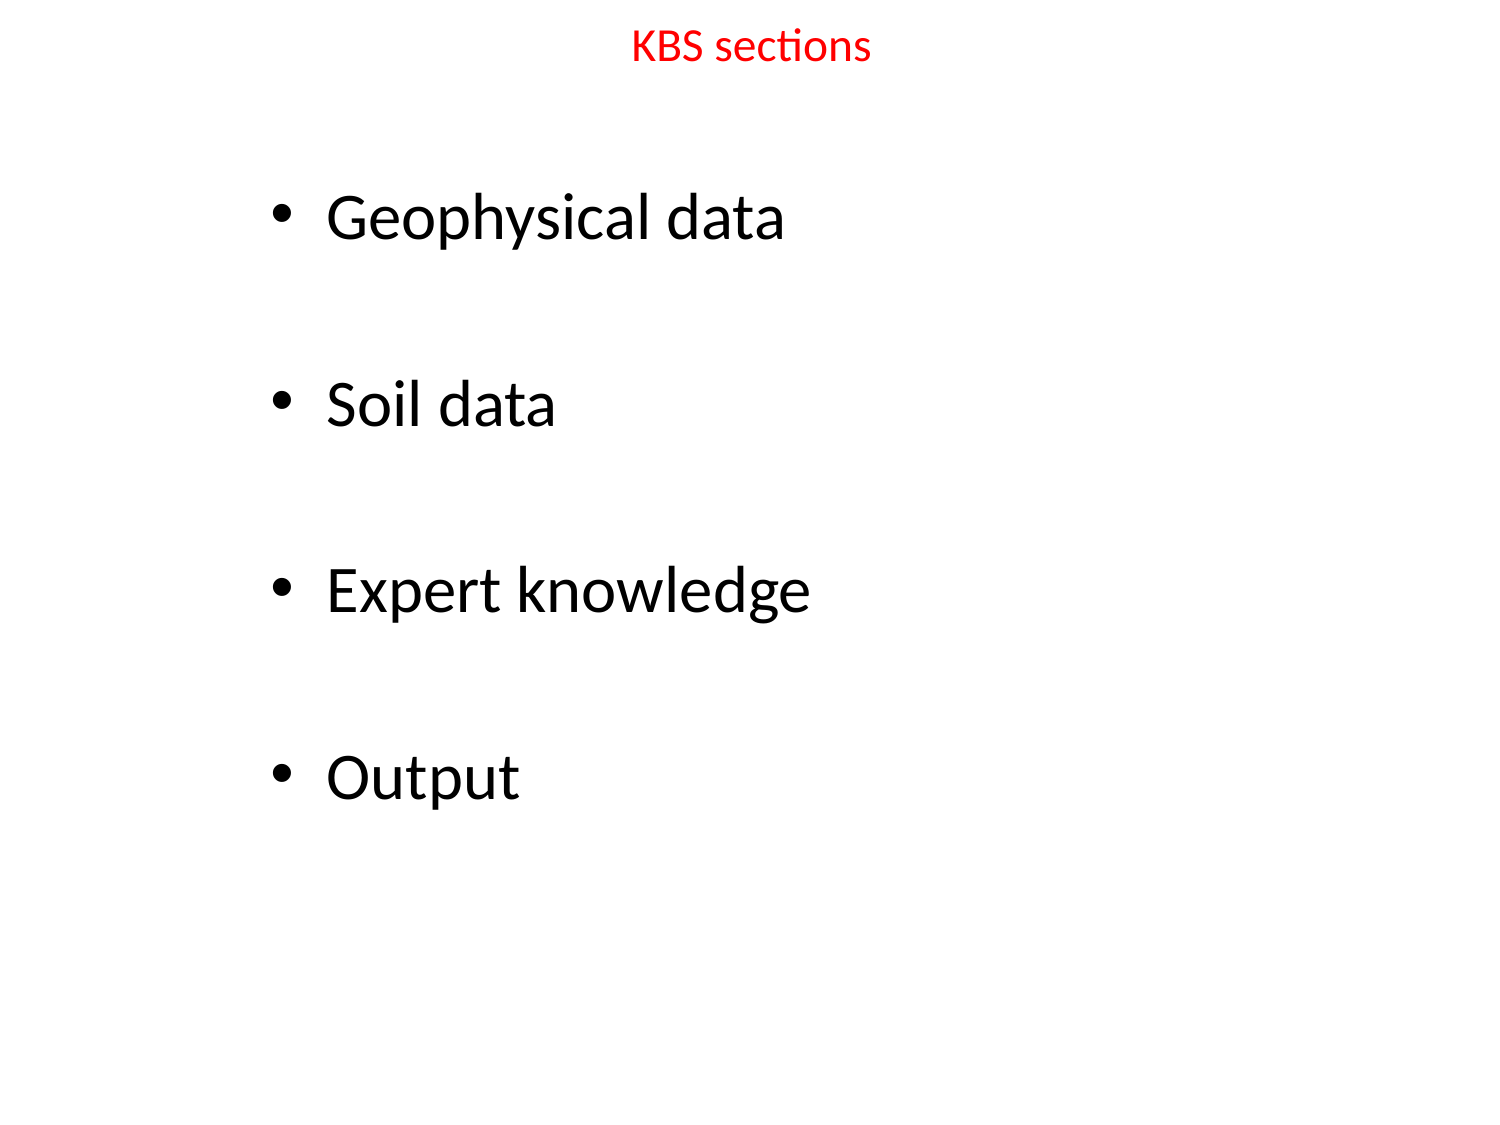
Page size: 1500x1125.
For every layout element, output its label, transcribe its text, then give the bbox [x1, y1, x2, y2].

title KBS sections [76, 5, 1427, 79]
list Geophysical data Soil data Expert knowledge Output [17, 101, 1483, 976]
